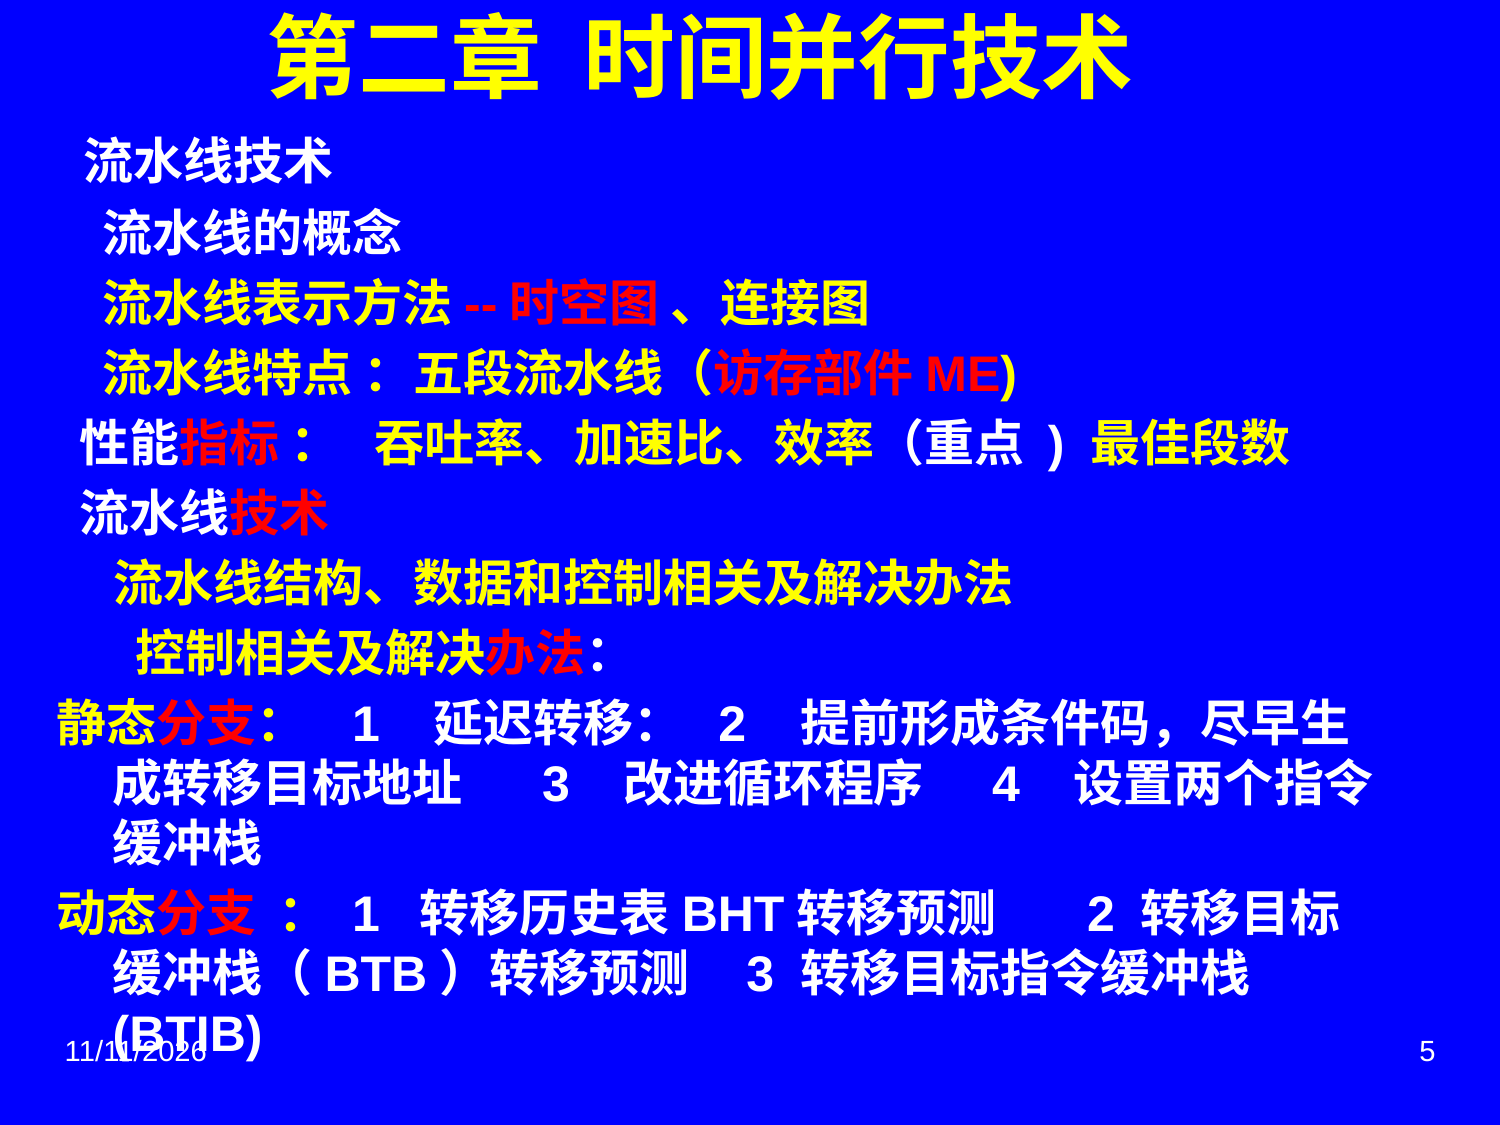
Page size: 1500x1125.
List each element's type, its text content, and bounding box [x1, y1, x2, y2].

slide_number 5 [1394, 1024, 1451, 1103]
title 第二章 时间并行技术 [0, 0, 1402, 148]
list 流水线技术 流水线的概念 流水线表示方法--时空图 、连接图 流水线特点 ：五段流水线（访存部件ME) 性能指标 ： 吞吐率、加速比、效率（重点 ) 最佳段数 流水线技术 流水线结构、数据和控制相关及解决办法 控制相关及解决办法： 静态分支： 1 延迟转移： 2 提前形成条件码，尽早生成转移目标地址 3 改进循环程序 4 设置两个指令缓冲栈 动态分支 ： 1 转移历史表BHT转移预测 2 转移目标缓冲栈（BTB）转移预测 3 转移目标指令缓冲栈(BTIB) [41, 148, 1394, 1125]
